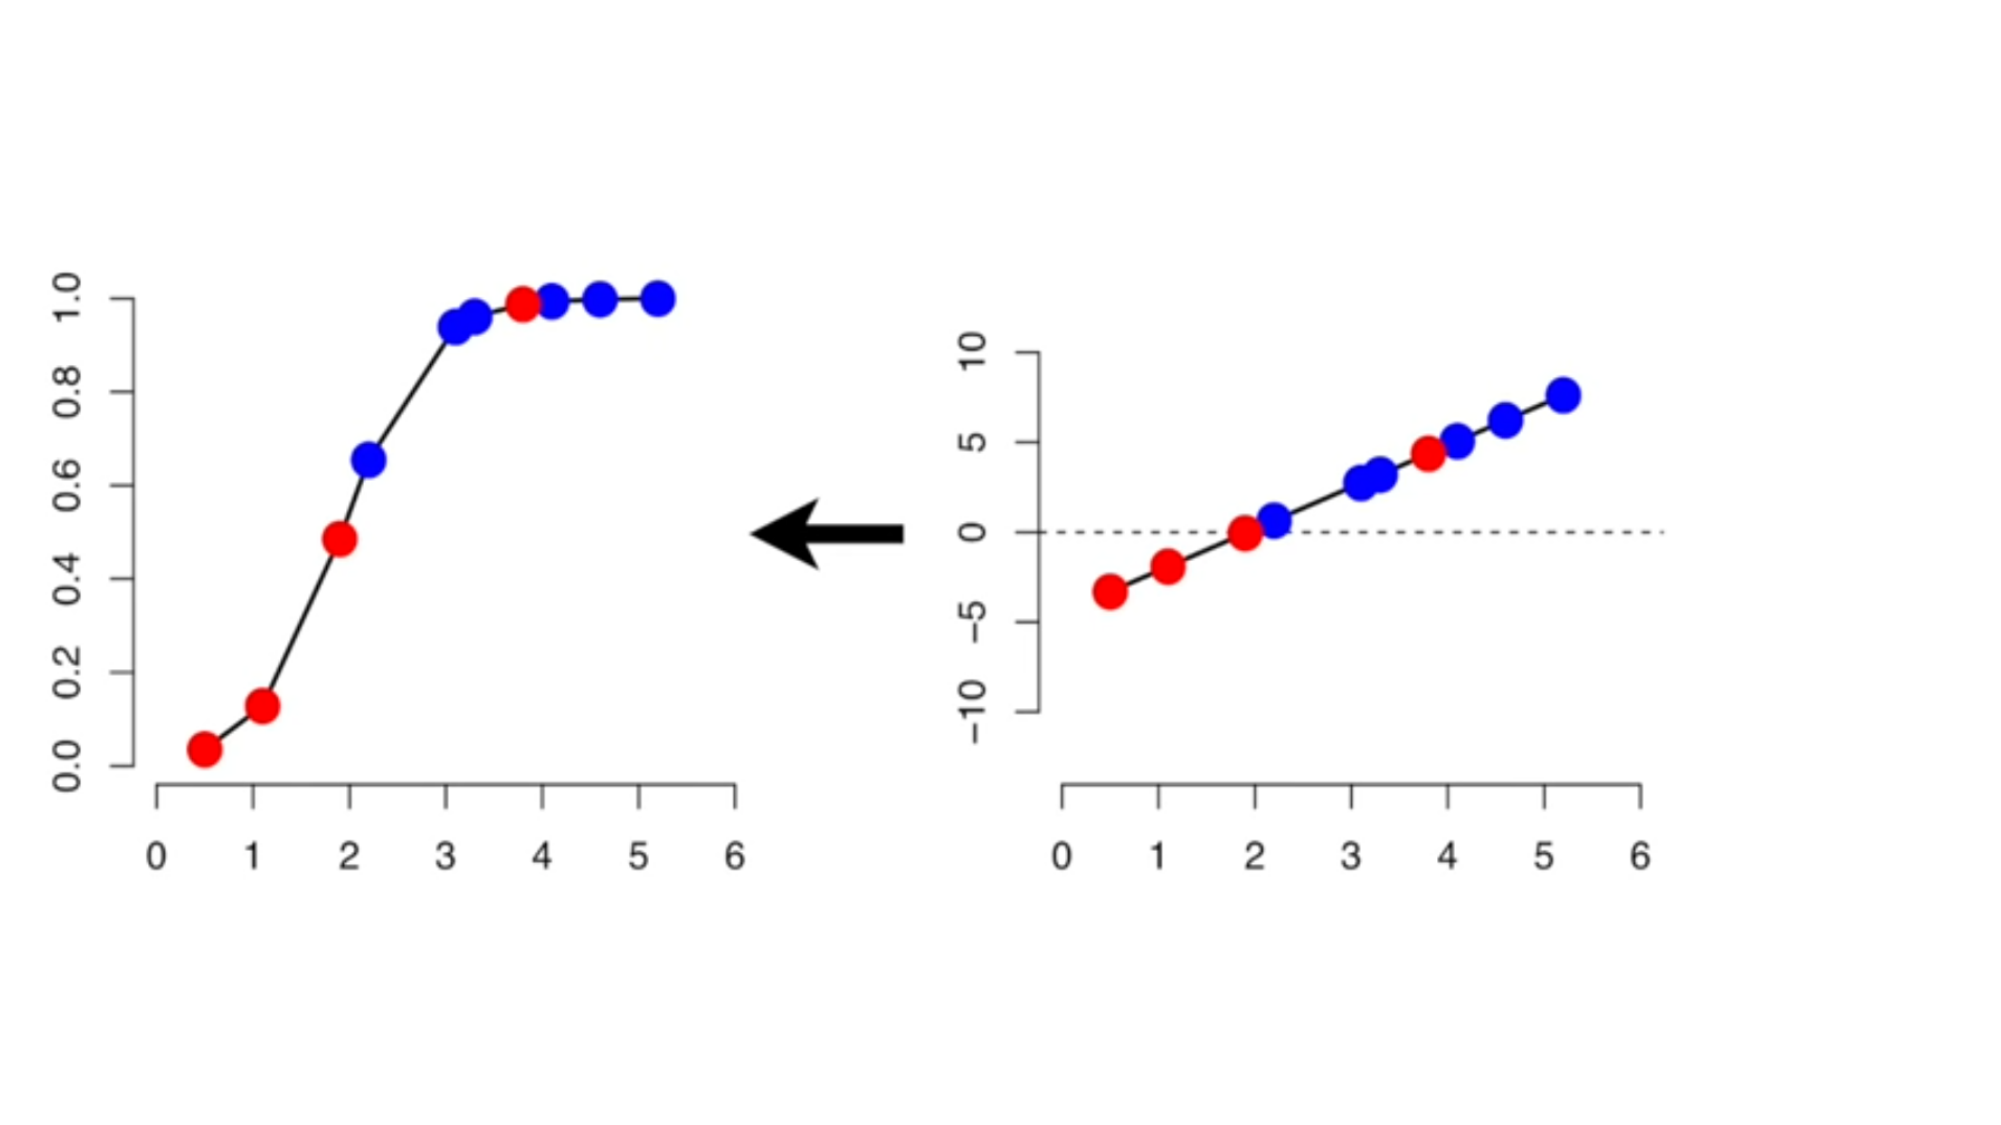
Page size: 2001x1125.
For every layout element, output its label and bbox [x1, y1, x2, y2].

picture [16, 245, 1698, 930]
